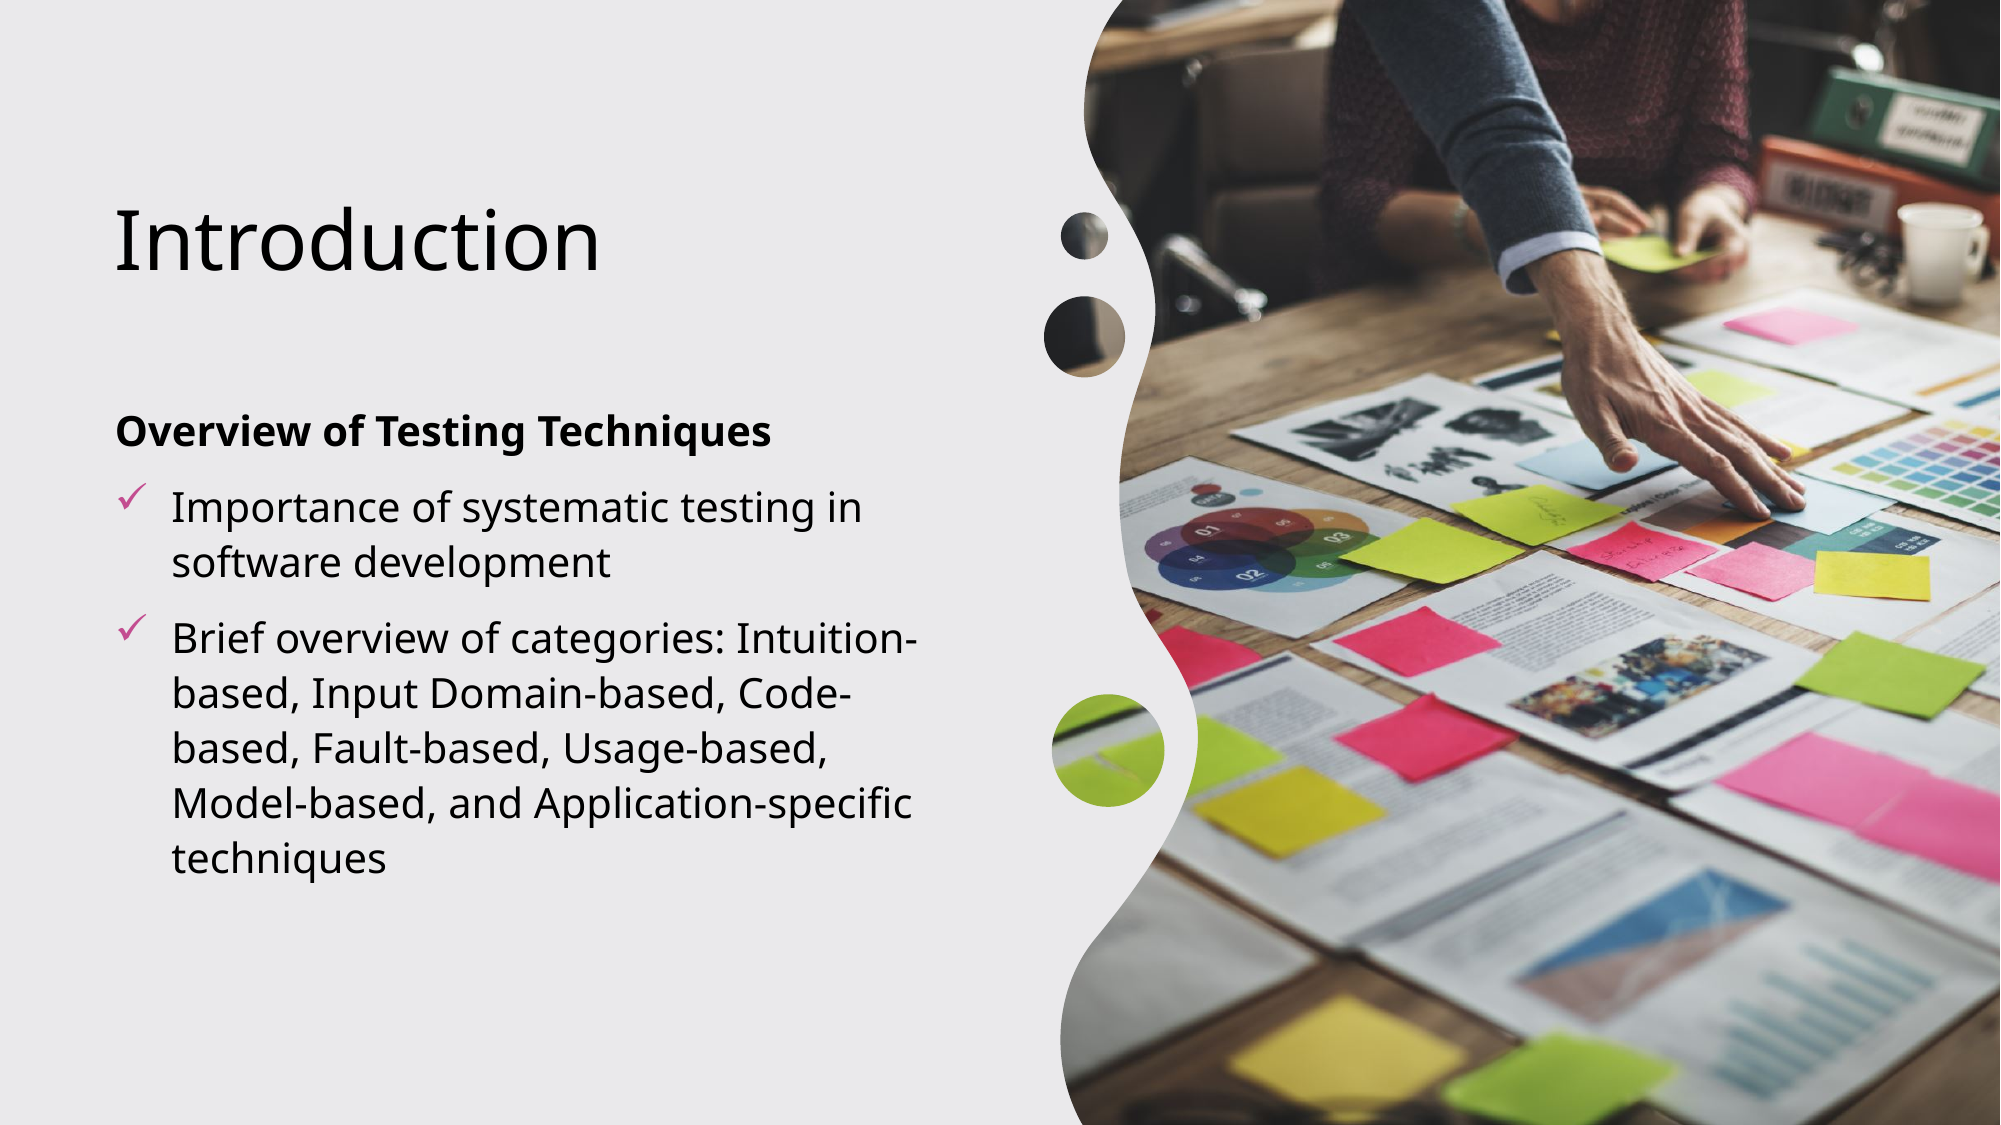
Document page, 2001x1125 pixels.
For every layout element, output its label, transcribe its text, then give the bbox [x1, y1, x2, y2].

list Overview of Testing Techniques Importance of systematic testing in software development Brief overview of categories: Intuition-based, Input Domain-based, Code-based, Fault-based, Usage-based, Model-based, and Application-specific techniques [100, 392, 979, 914]
title Introduction [99, 90, 981, 295]
picture [1043, 0, 2000, 1125]
text_box [0, 0, 1043, 1125]
